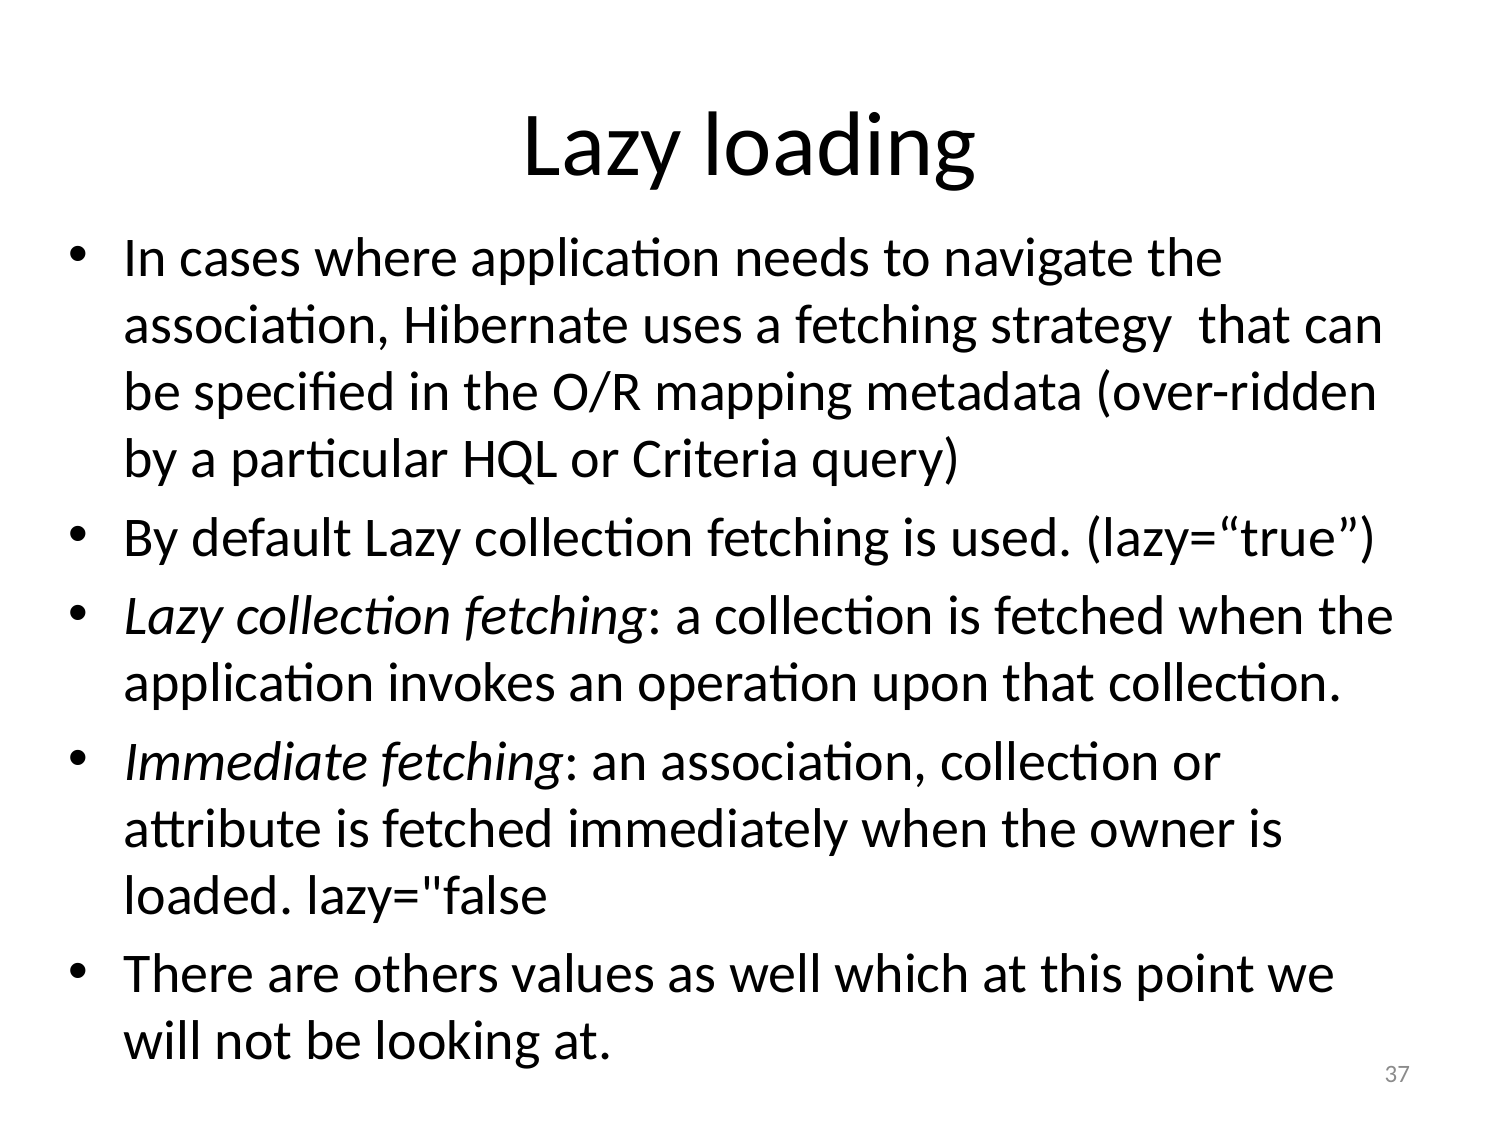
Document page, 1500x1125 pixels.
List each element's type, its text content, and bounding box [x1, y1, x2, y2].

title Lazy loading [75, 45, 1425, 212]
slide_number 37 [1074, 1042, 1425, 1103]
list In cases where application needs to navigate the association, Hibernate uses a fetching strategy that can be specified in the O/R mapping metadata (over-ridden by a particular HQL or Criteria query) By default Lazy collection fetching is used. (lazy=“true”) Lazy collection fetching: a collection is fetched when the application invokes an operation upon that collection. Immediate fetching: an association, collection or attribute is fetched immediately when the owner is loaded. lazy="false There are others values as well which at this point we will not be looking at. [53, 212, 1438, 1125]
